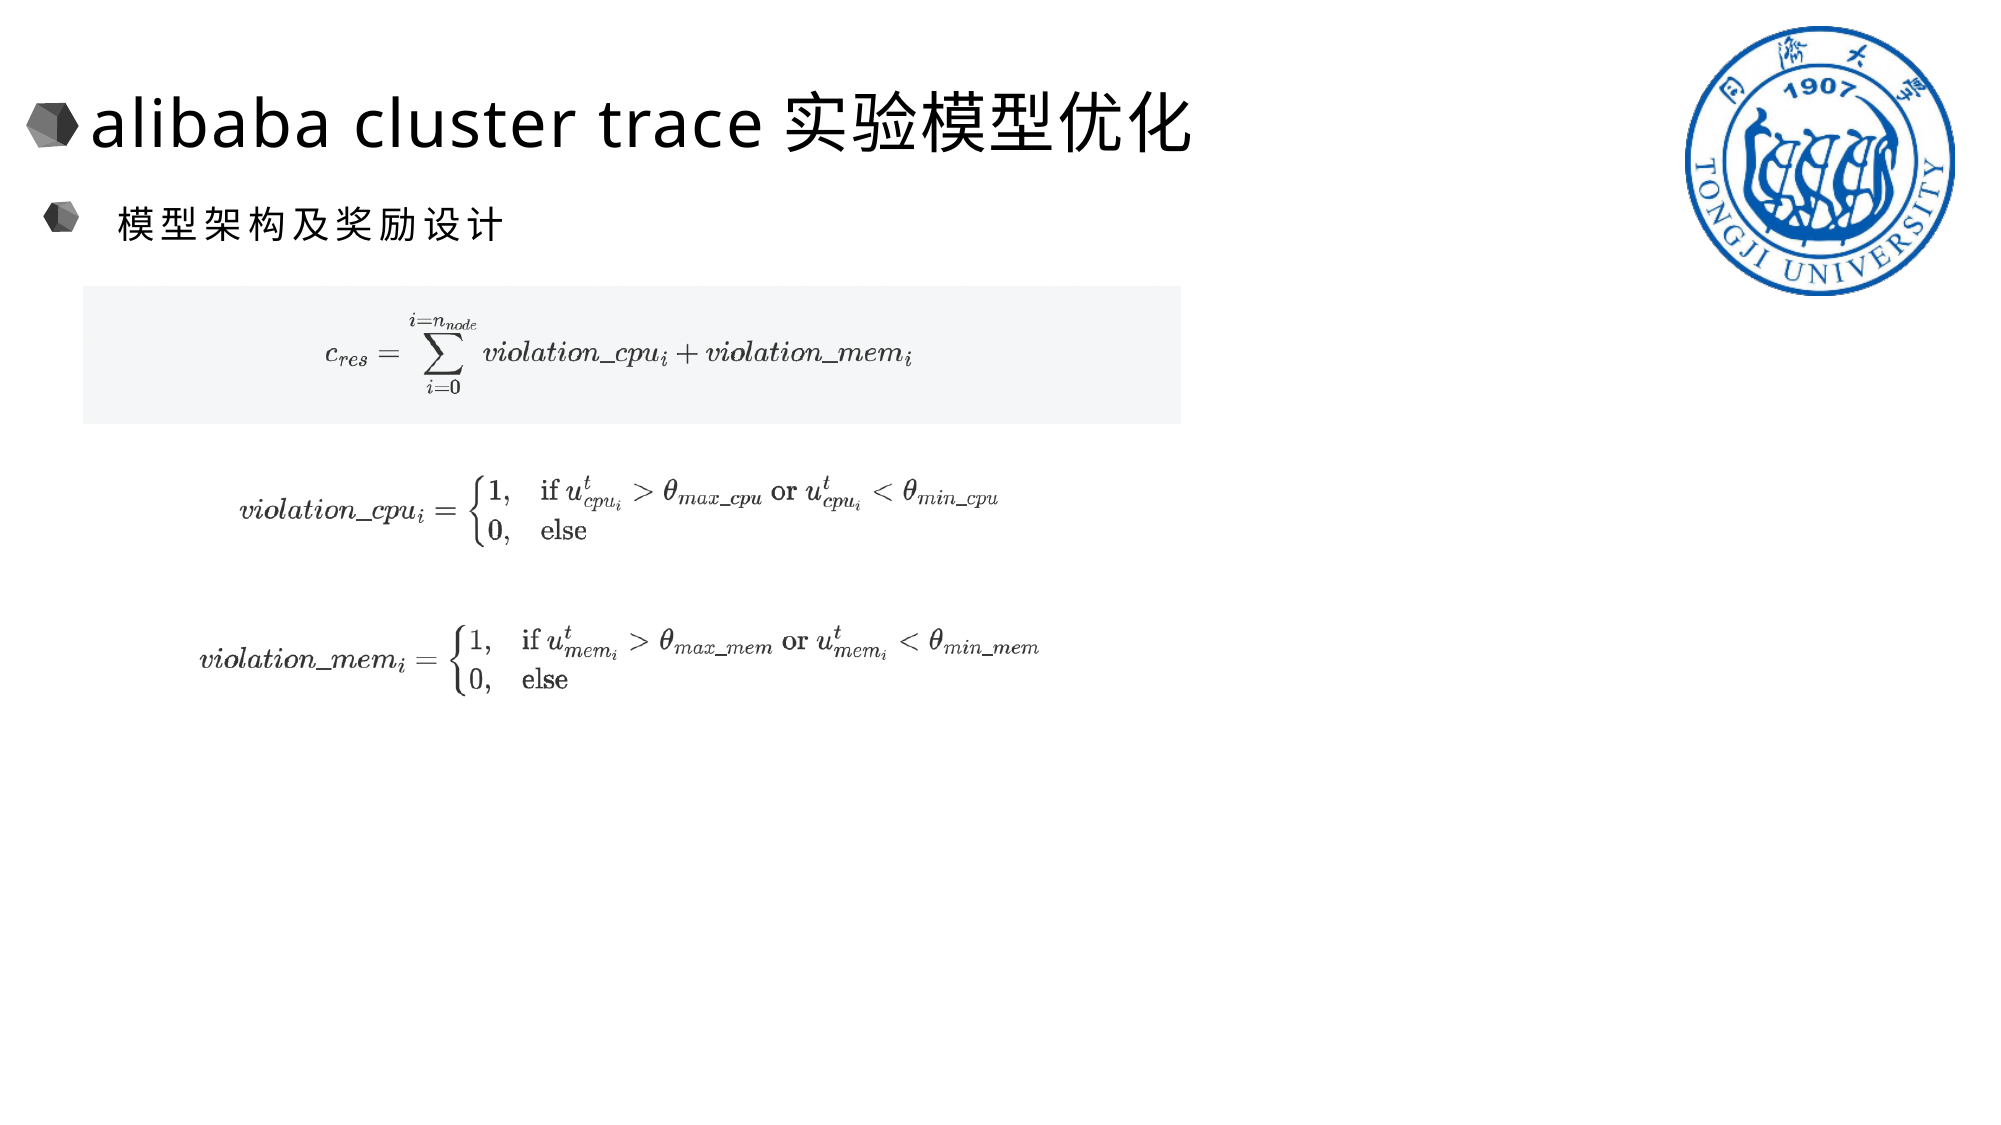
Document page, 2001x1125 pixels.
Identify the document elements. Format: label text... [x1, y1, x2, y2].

text_box alibaba cluster trace实验模型优化 [83, 72, 1456, 168]
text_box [43, 201, 80, 233]
picture [82, 283, 1181, 710]
text_box 模型架构及奖励设计 [109, 179, 542, 254]
picture [1684, 26, 1955, 297]
